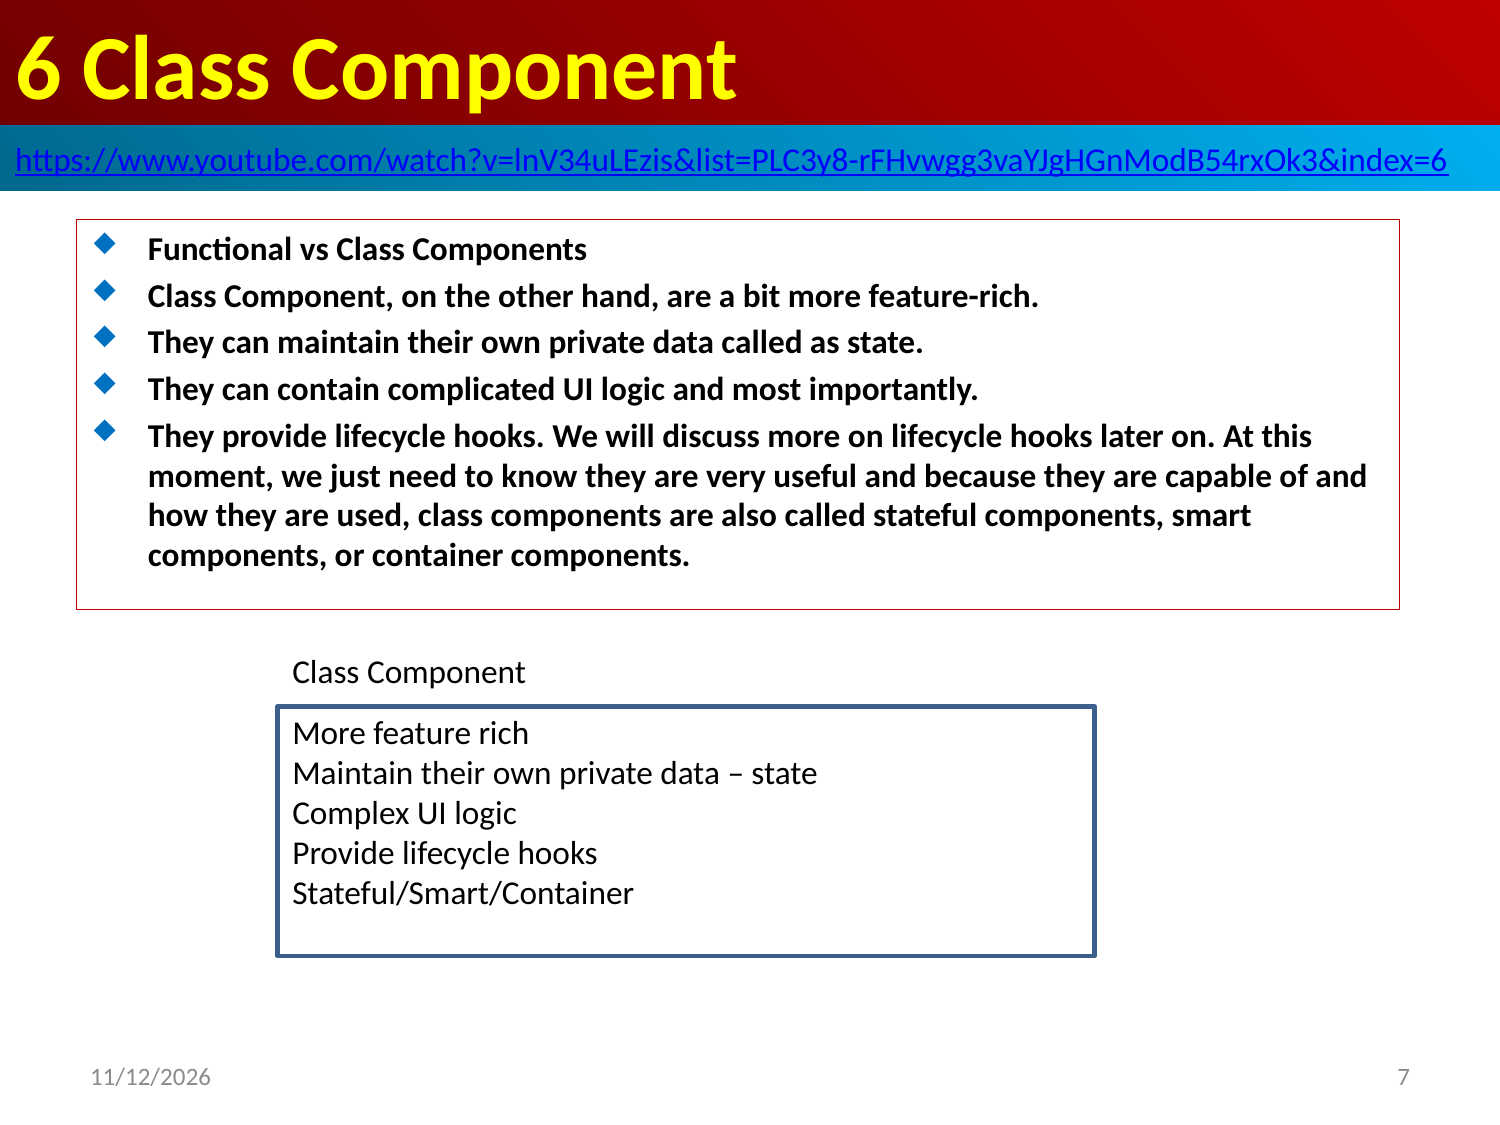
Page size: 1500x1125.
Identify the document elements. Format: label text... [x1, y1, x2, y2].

subtitle Functional vs Class Components Class Component, on the other hand, are a bit more feature-rich. They can maintain their own private data called as state. They can contain complicated UI logic and most importantly. They provide lifecycle hooks. We will discuss more on lifecycle hooks later on. At this moment, we just need to know they are very useful and because they are capable of and how they are used, class components are also called stateful components, smart components, or container components. [76, 219, 1400, 610]
text_box More feature rich Maintain their own private data – state Complex UI logic Provide lifecycle hooks Stateful/Smart/Container [275, 704, 1097, 958]
text_box Class Component [275, 632, 682, 708]
slide_number 7 [1074, 1042, 1425, 1109]
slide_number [75, 1042, 425, 1109]
title 6 Class Component [0, 0, 1500, 125]
text_box https://www.youtube.com/watch?v=lnV34uLEzis&list=PLC3y8-rFHvwgg3vaYJgHGnModB54rxOk3&index=6 [0, 125, 1500, 191]
